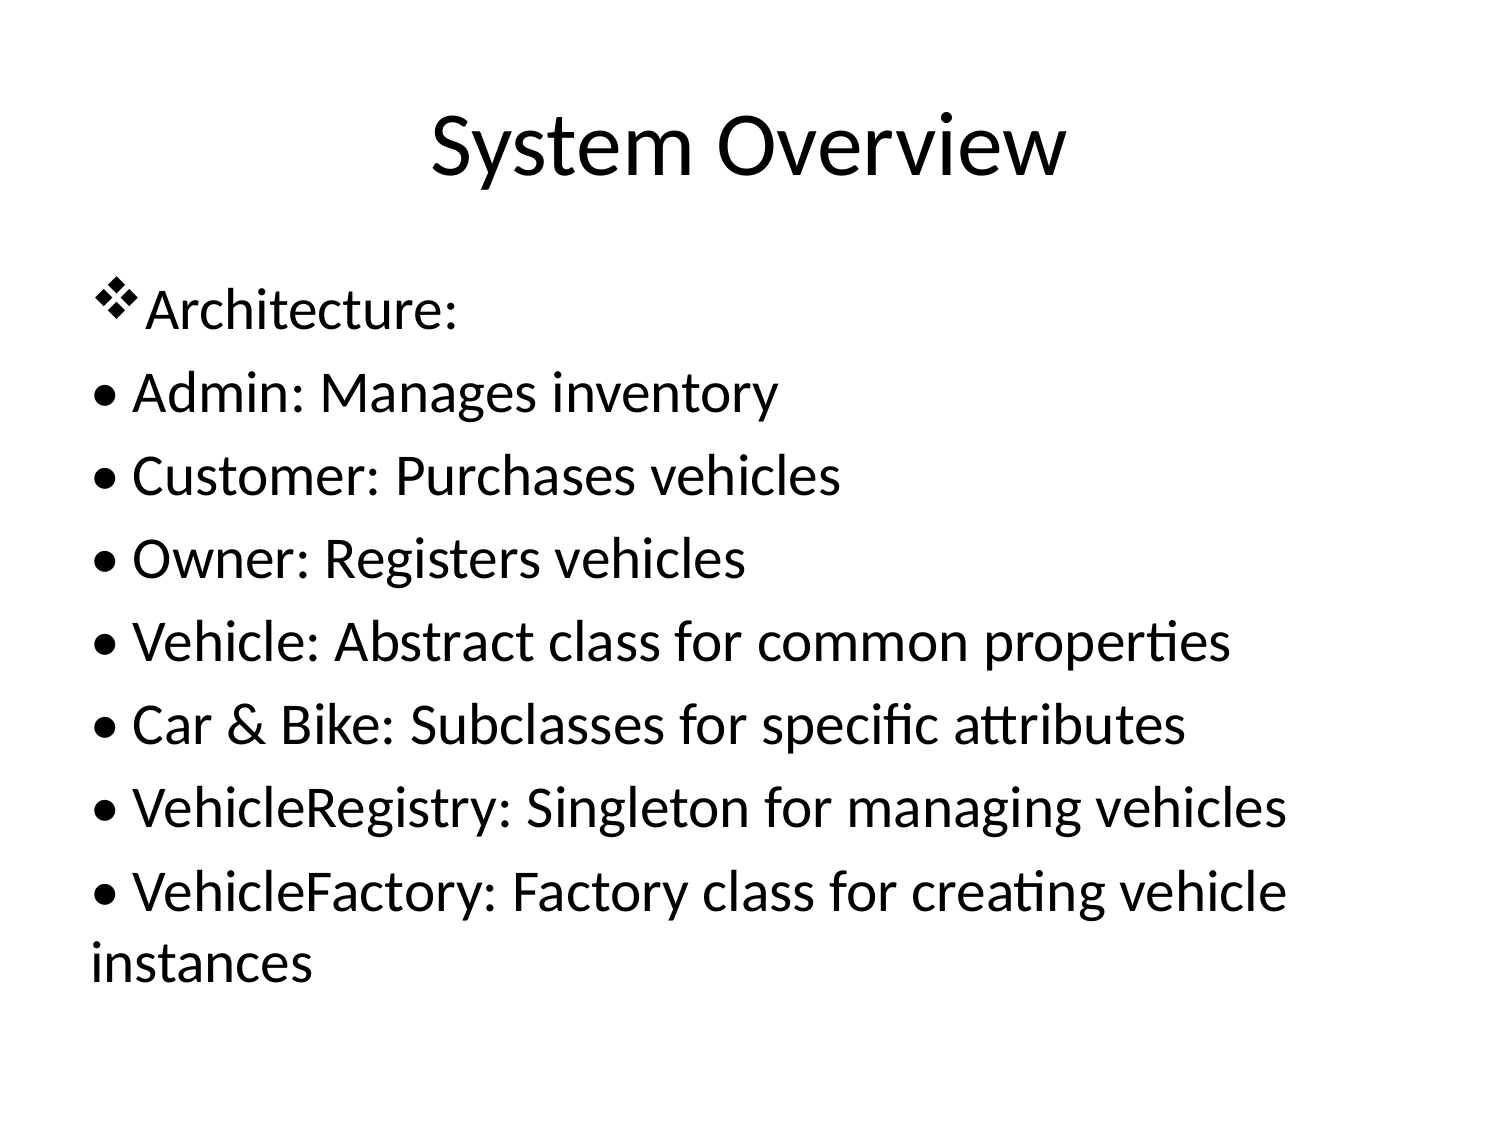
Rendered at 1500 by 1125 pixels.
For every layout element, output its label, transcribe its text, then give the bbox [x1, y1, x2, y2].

title System Overview [75, 45, 1425, 233]
list Architecture: • Admin: Manages inventory • Customer: Purchases vehicles • Owner: Registers vehicles • Vehicle: Abstract class for common properties • Car & Bike: Subclasses for specific attributes • VehicleRegistry: Singleton for managing vehicles • VehicleFactory: Factory class for creating vehicle instances [75, 262, 1425, 1005]
